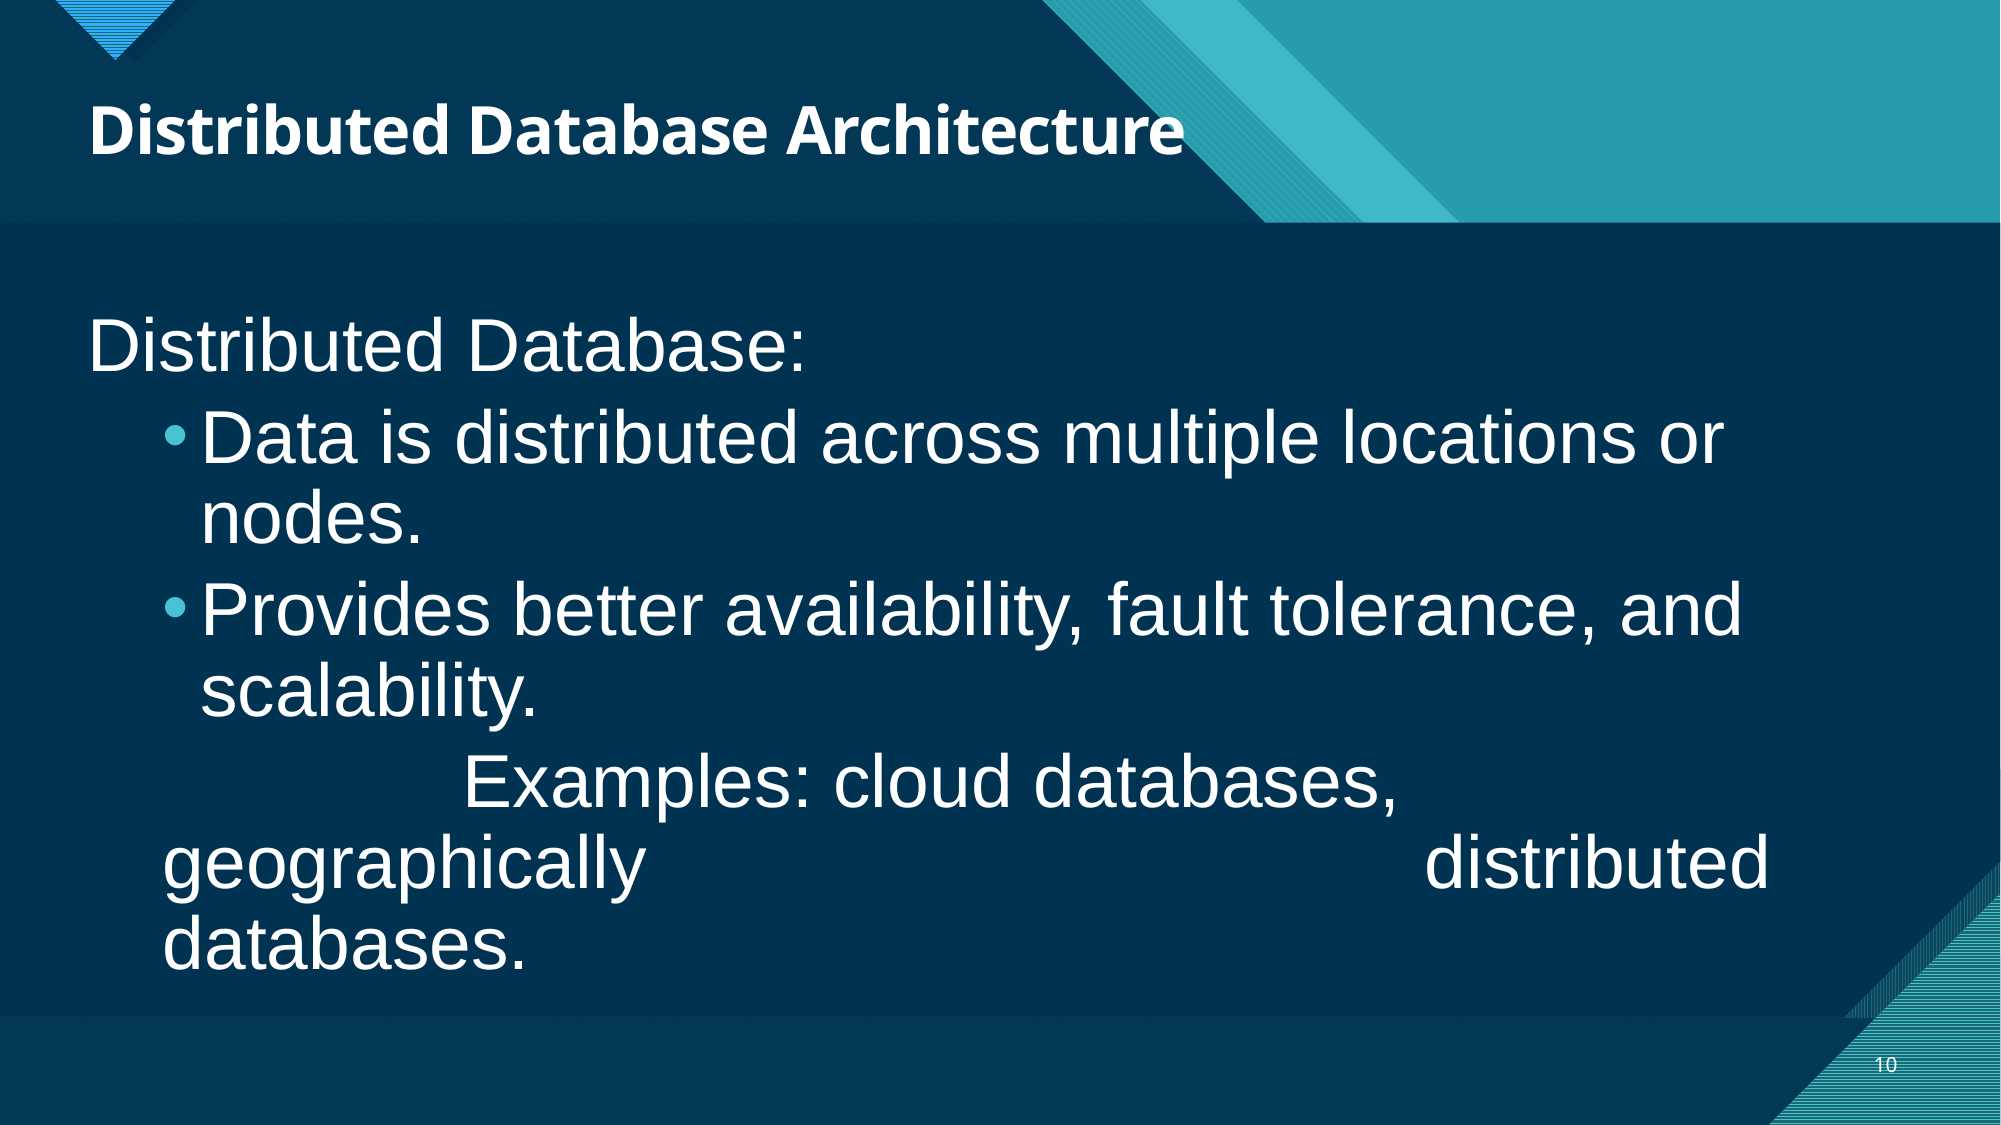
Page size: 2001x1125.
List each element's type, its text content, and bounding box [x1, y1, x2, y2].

title Distributed Database Architecture [72, 89, 1913, 177]
list Distributed Database: Data is distributed across multiple locations or nodes. Provides better availability, fault tolerance, and scalability. Examples: cloud databases, geographically distributed databases. [72, 299, 1913, 1014]
slide_number 10 [1845, 1035, 1913, 1096]
